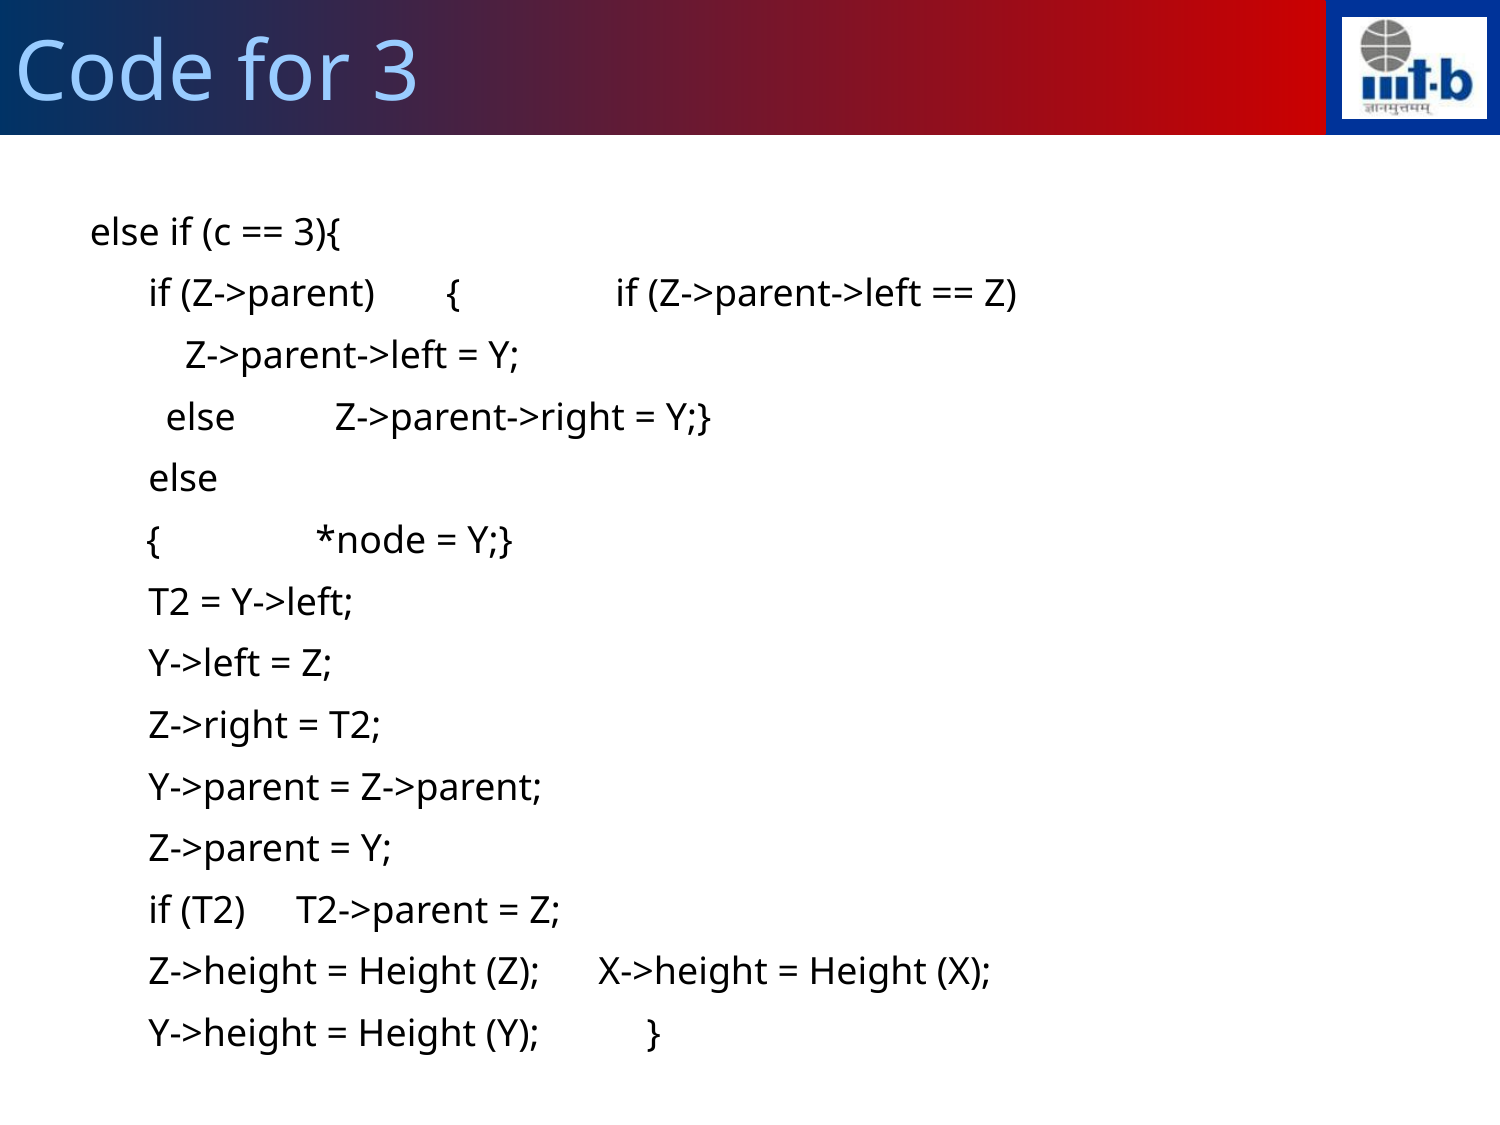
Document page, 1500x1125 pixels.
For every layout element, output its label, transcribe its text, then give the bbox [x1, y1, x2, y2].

picture [1342, 17, 1487, 119]
list else if (c == 3){ if (Z->parent) { if (Z->parent->left == Z) Z->parent->left = Y; else Z->parent->right = Y;} else { *node = Y;} T2 = Y->left; Y->left = Z; Z->right = T2; Y->parent = Z->parent; Z->parent = Y; if (T2) T2->parent = Z; Z->height = Height (Z); X->height = Height (X); Y->height = Height (Y); } [74, 199, 1426, 1006]
title Code for 3 [0, 0, 1326, 136]
